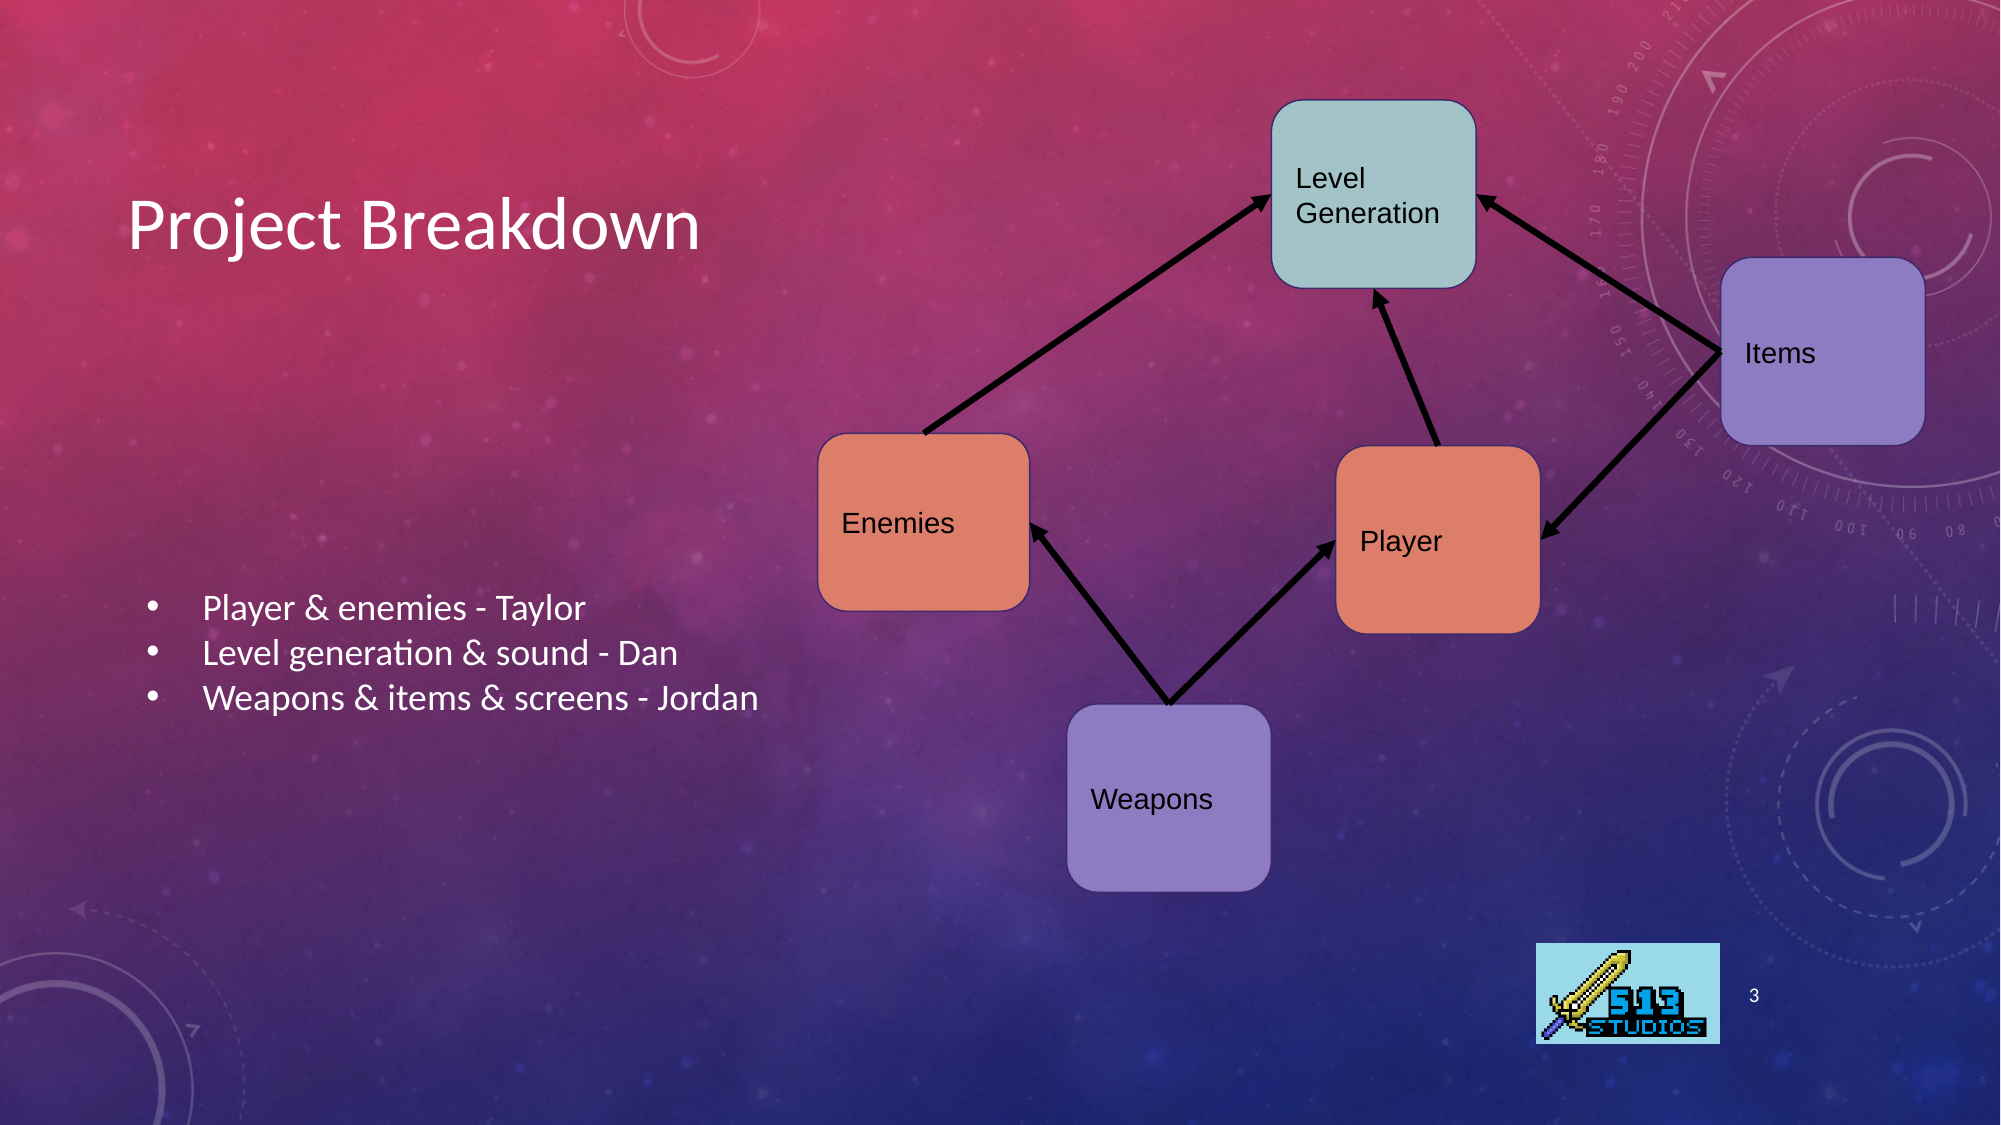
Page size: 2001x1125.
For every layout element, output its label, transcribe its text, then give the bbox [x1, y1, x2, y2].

picture [0, 0, 2001, 1125]
title Project Breakdown [112, 99, 816, 339]
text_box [817, 99, 1926, 893]
slide_number ‹#› [1724, 963, 1775, 1025]
list Player & enemies - Taylor Level generation & sound - Dan Weapons & items & screens - Jordan [112, 351, 1775, 950]
